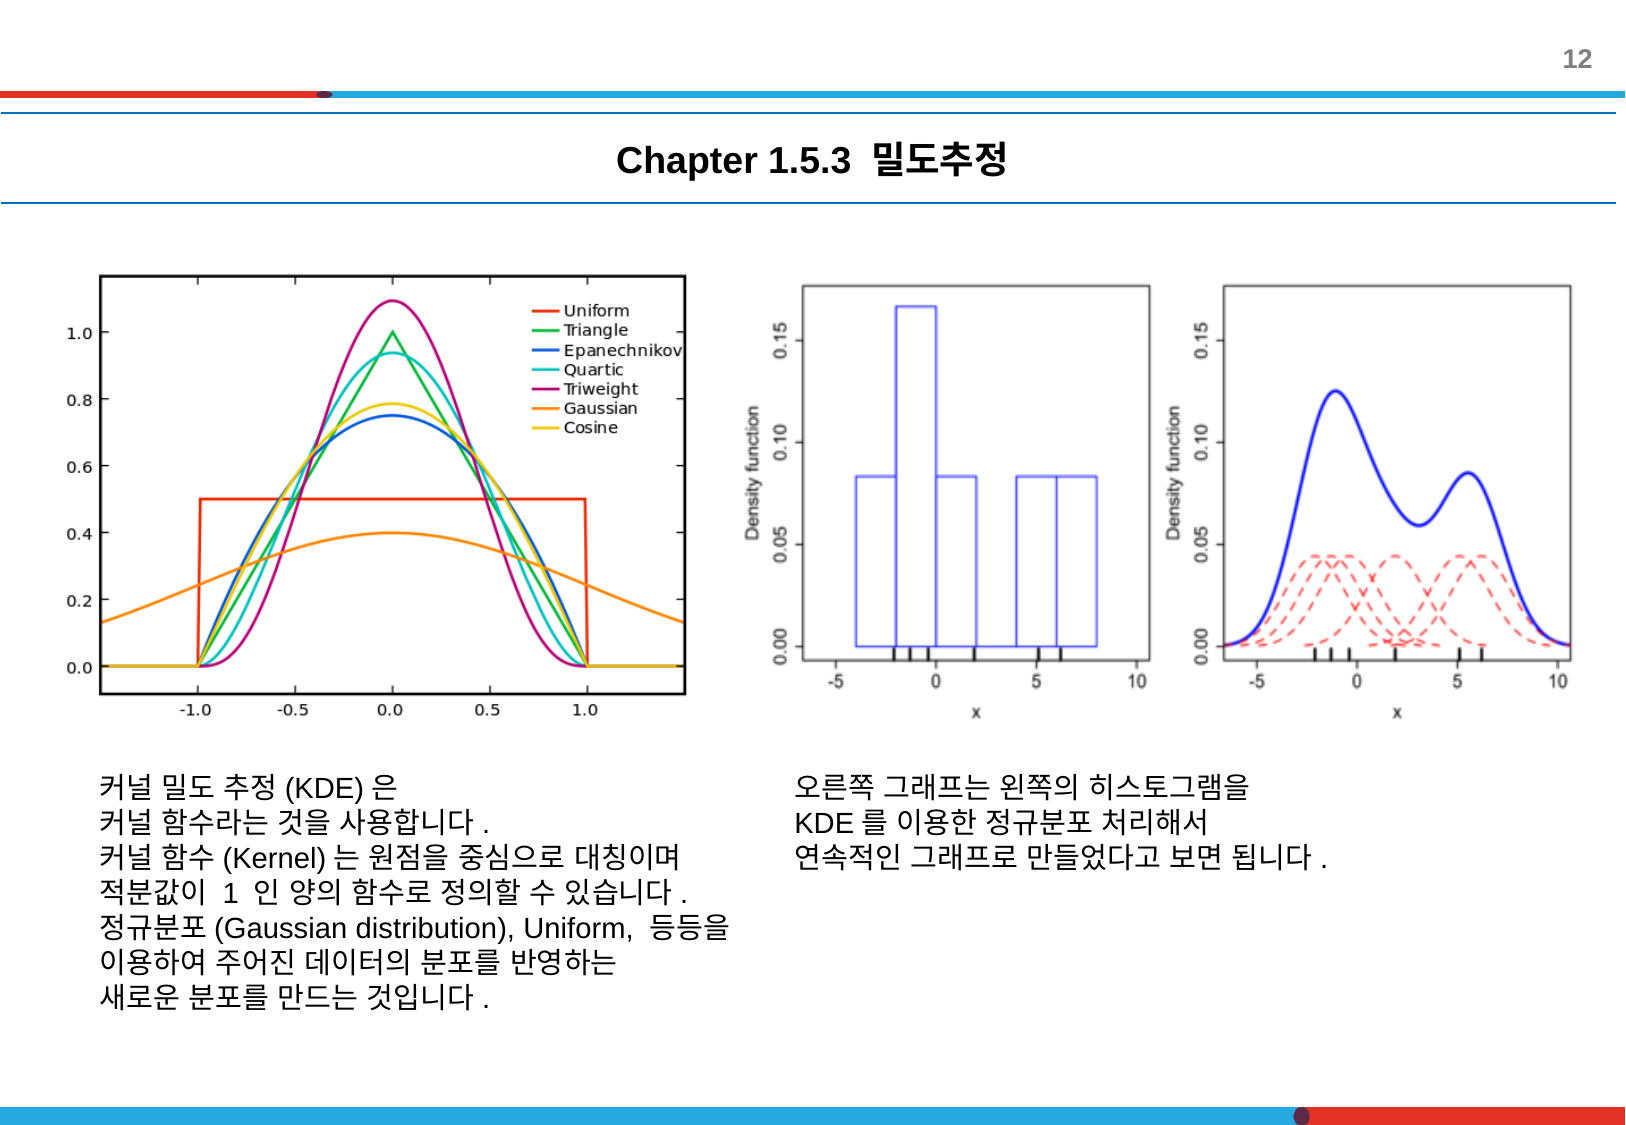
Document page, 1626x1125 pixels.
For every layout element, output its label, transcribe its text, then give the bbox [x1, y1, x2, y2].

picture [47, 253, 718, 745]
text_box 12 [1517, 32, 1605, 82]
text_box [1, 112, 1617, 204]
picture [0, 1107, 1625, 1125]
picture [743, 271, 1585, 726]
picture [0, 91, 1625, 98]
text_box 오른쪽 그래프는 왼쪽의 히스토그램을 KDE를 이용한 정규분포 처리해서 연속적인 그래프로 만들었다고 보면 됩니다. [780, 762, 1585, 882]
text_box 커널 밀도 추정(KDE)은 커널 함수라는 것을 사용합니다. 커널 함수(Kernel)는 원점을 중심으로 대칭이며 적분값이 1 인 양의 함수로 정의할 수 있습니다. 정규분포(Gaussian distribution), Uniform, 등등을 이용하여 주어진 데이터의 분포를 반영하는 새로운 분포를 만드는 것입니다. [84, 762, 780, 1057]
